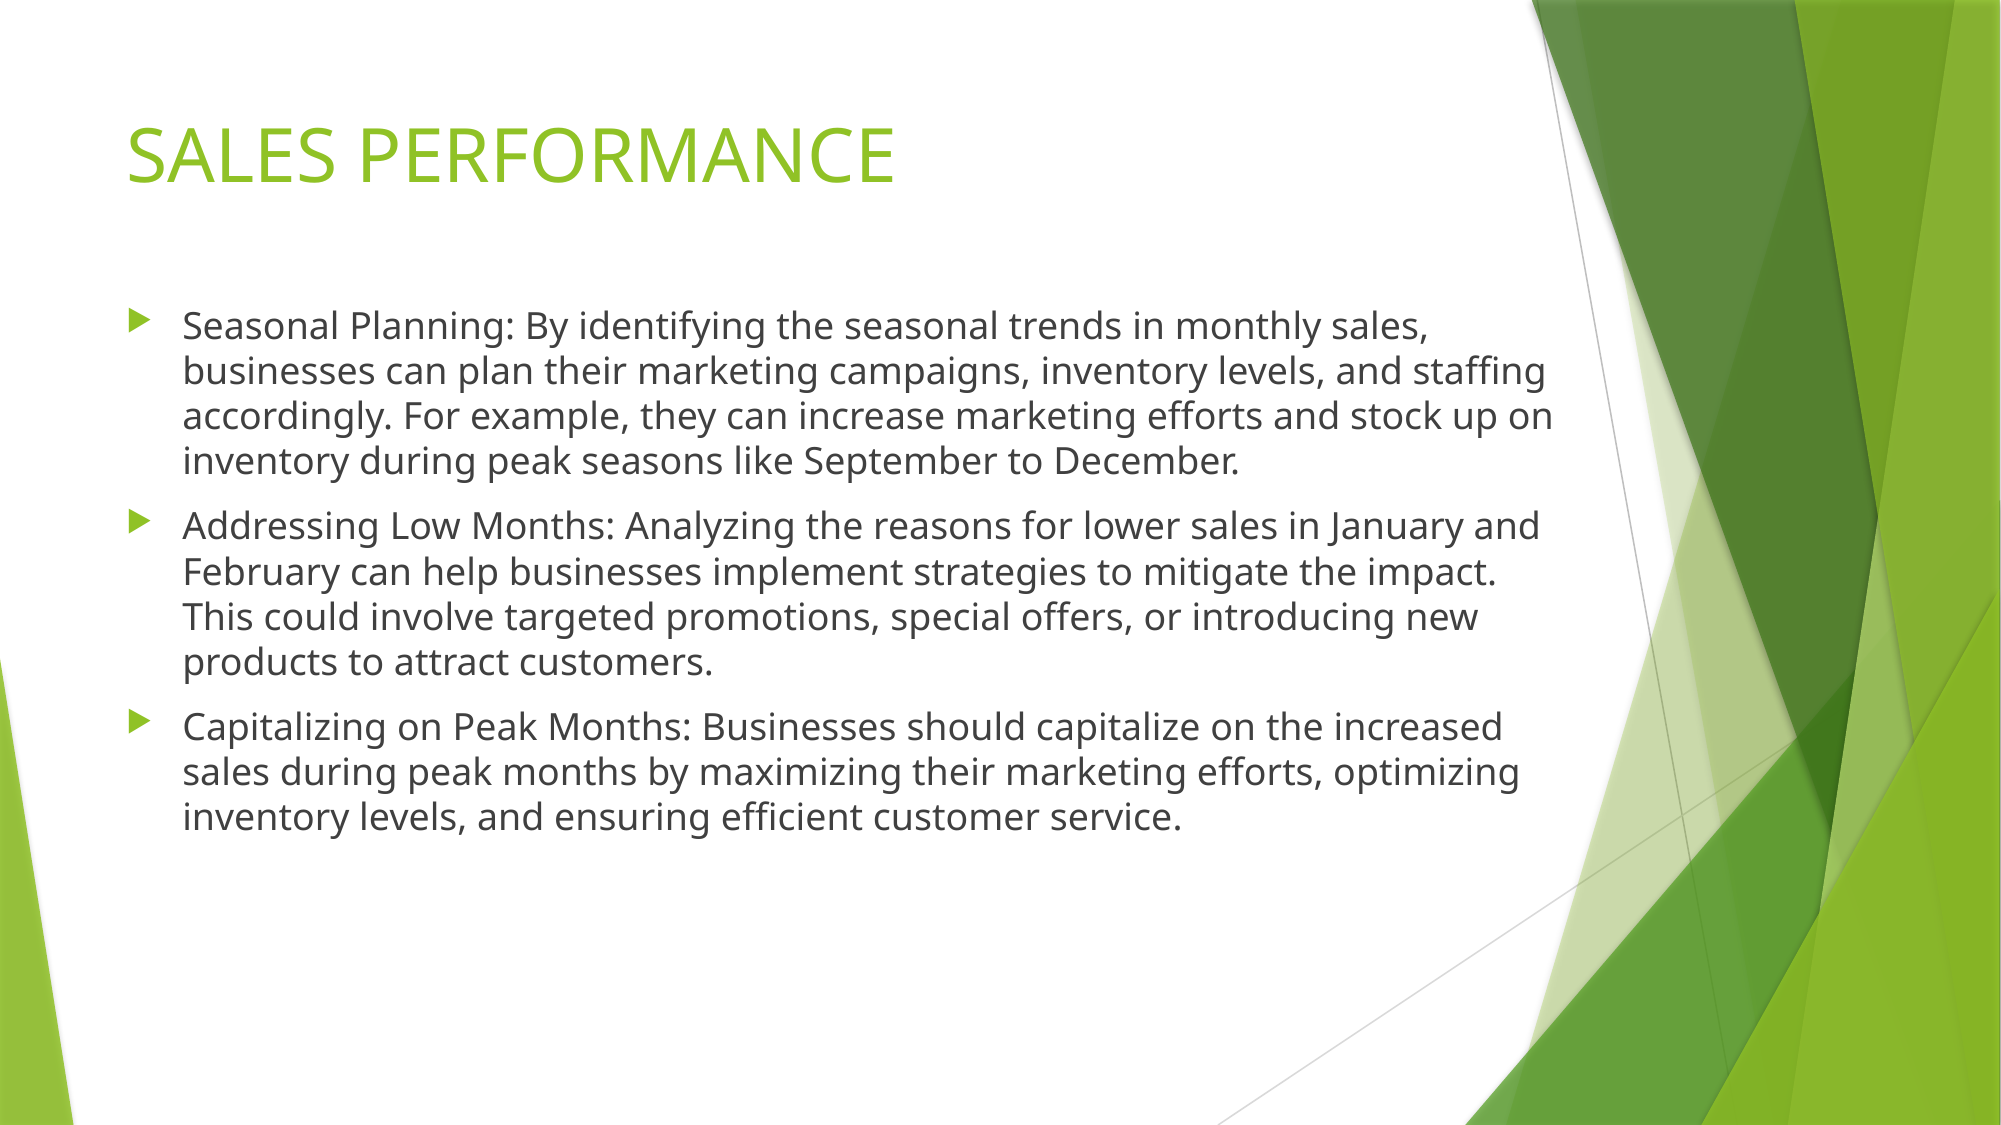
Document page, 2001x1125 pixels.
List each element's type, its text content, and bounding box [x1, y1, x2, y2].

title SALES PERFORMANCE [111, 99, 1522, 294]
list Seasonal Planning: By identifying the seasonal trends in monthly sales, businesses can plan their marketing campaigns, inventory levels, and staffing accordingly. For example, they can increase marketing efforts and stock up on inventory during peak seasons like September to December. Addressing Low Months: Analyzing the reasons for lower sales in January and February can help businesses implement strategies to mitigate the impact. This could involve targeted promotions, special offers, or introducing new products to attract customers. Capitalizing on Peak Months: Businesses should capitalize on the increased sales during peak months by maximizing their marketing efforts, optimizing inventory levels, and ensuring efficient customer service. [111, 294, 1581, 926]
